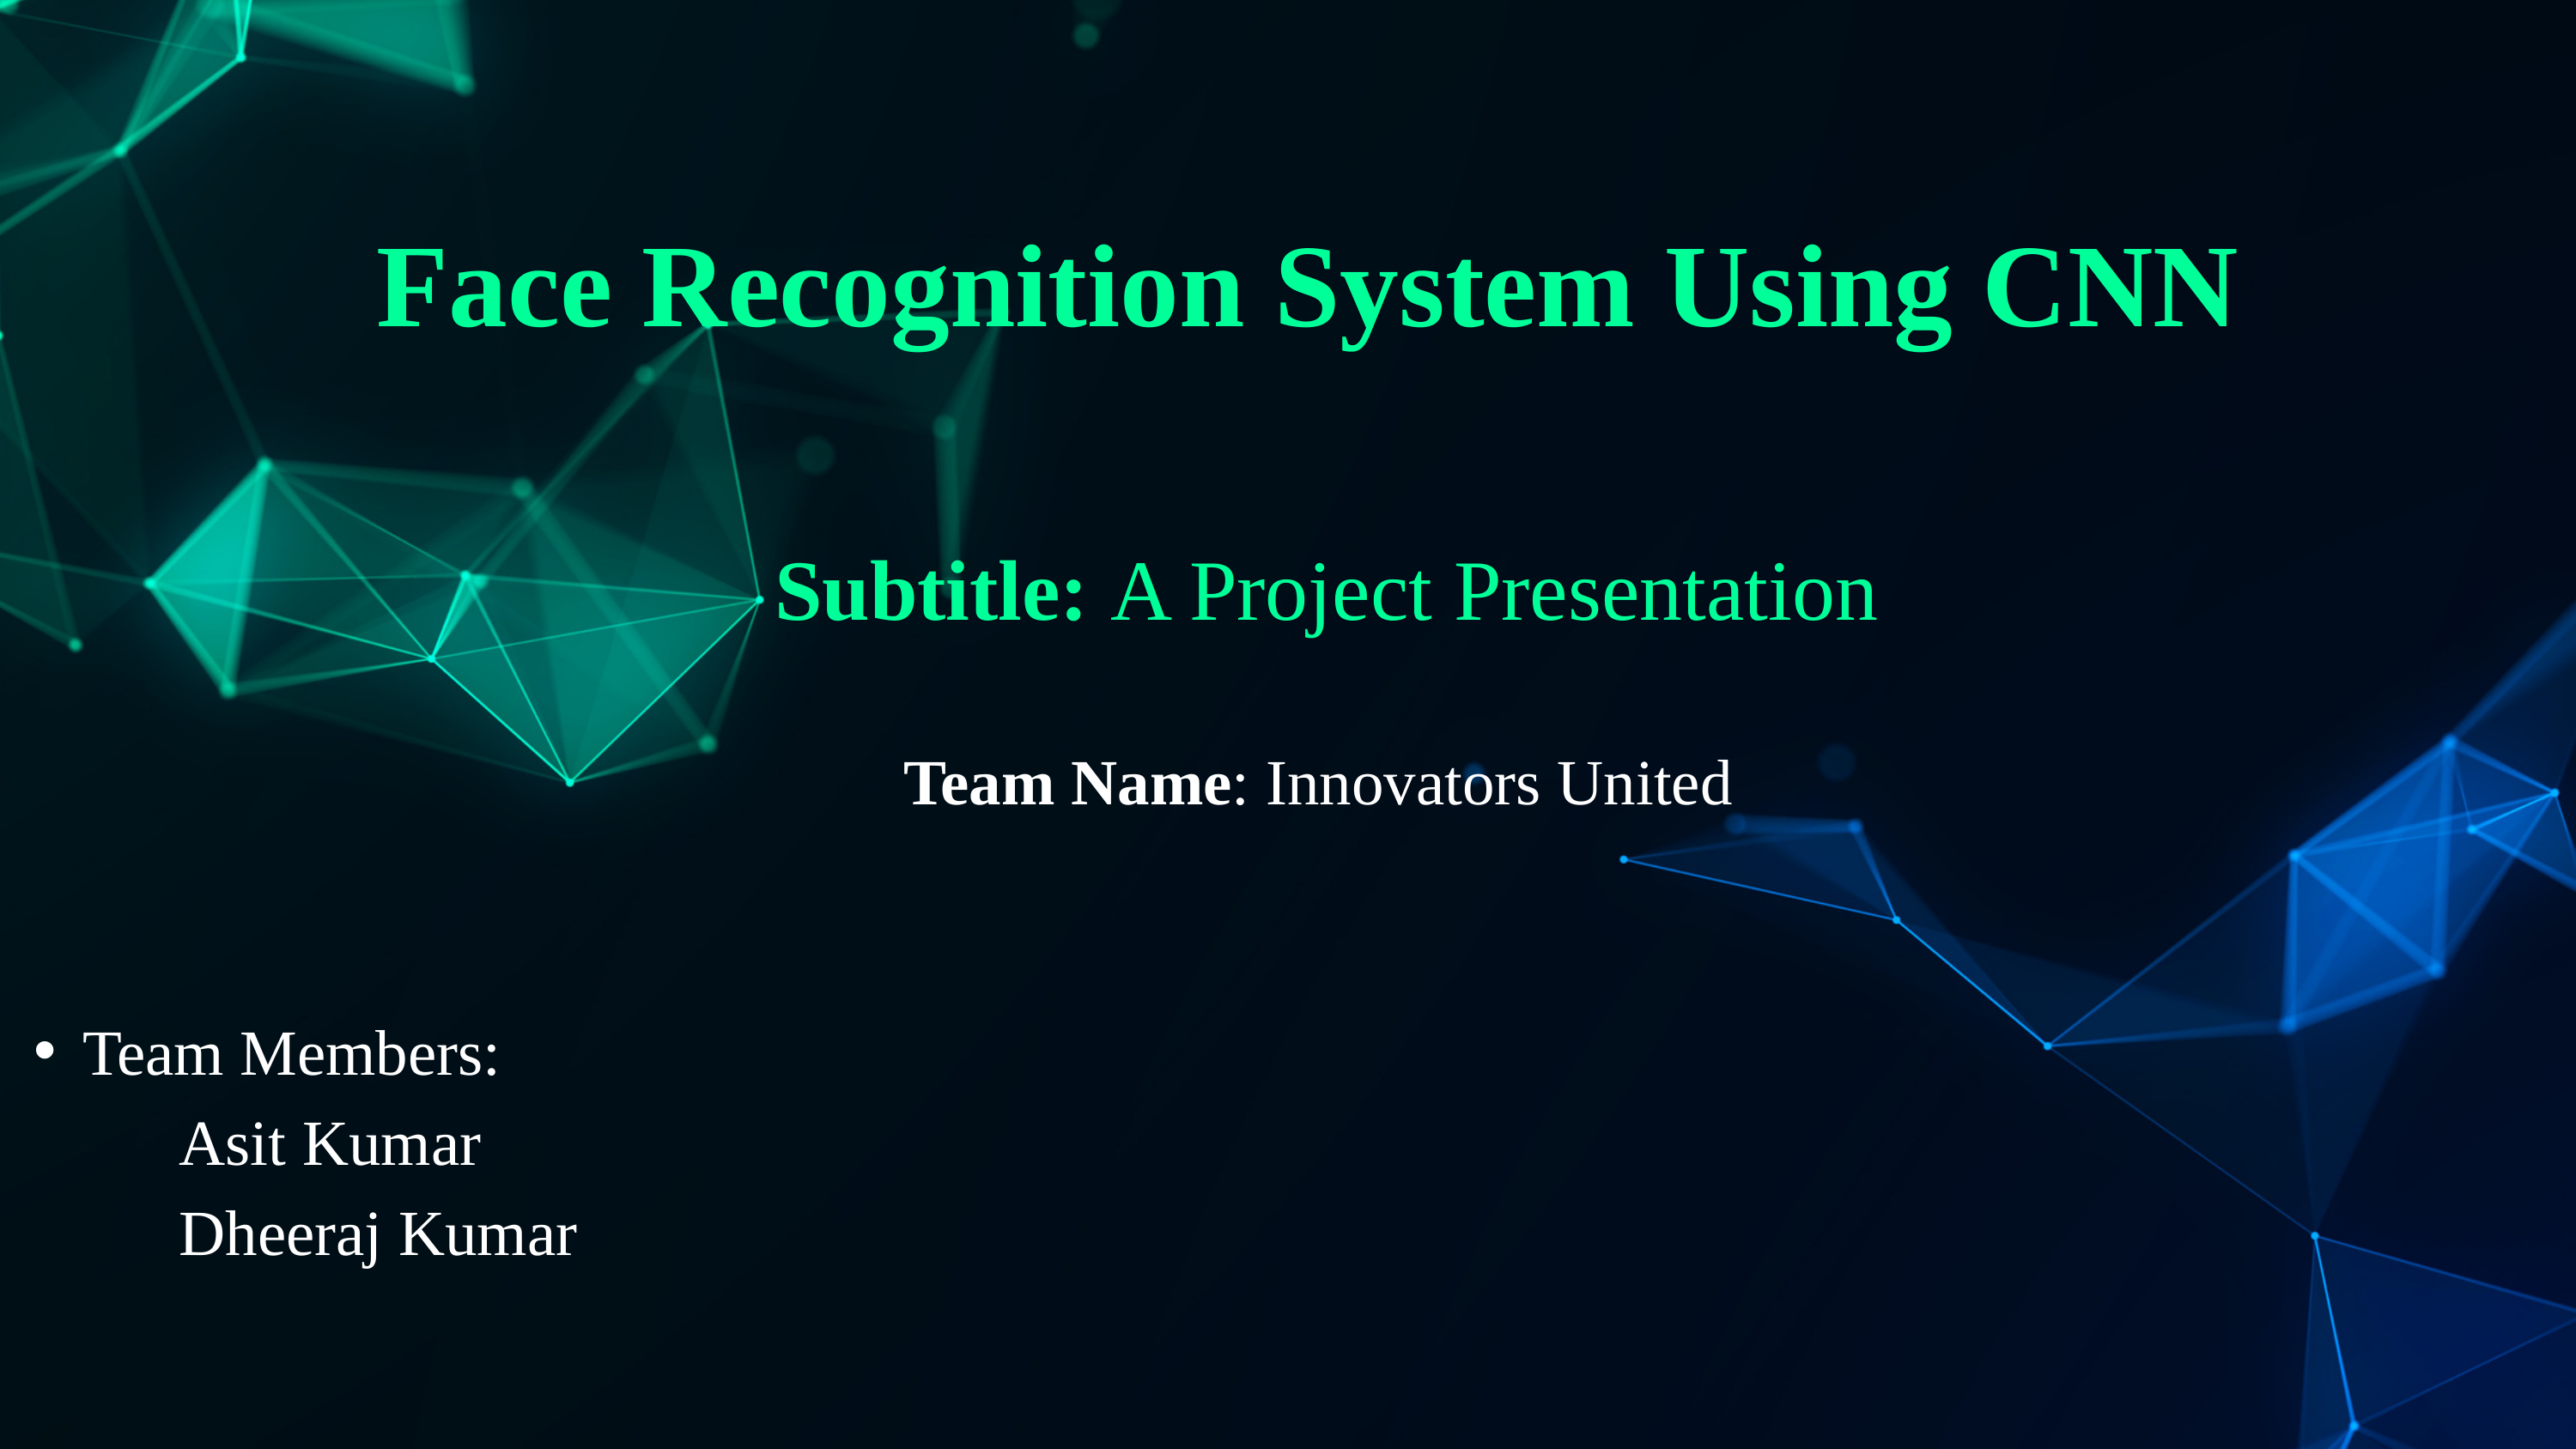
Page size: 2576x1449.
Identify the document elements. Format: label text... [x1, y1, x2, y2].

text_box Subtitle: A Project Presentation Team Name: Innovators United Team Members: Asit Kumar Dheeraj Kumar [21, 433, 2576, 1449]
text_box Face Recognition System Using CNN [21, 134, 2480, 350]
text_box [0, 0, 2576, 1449]
